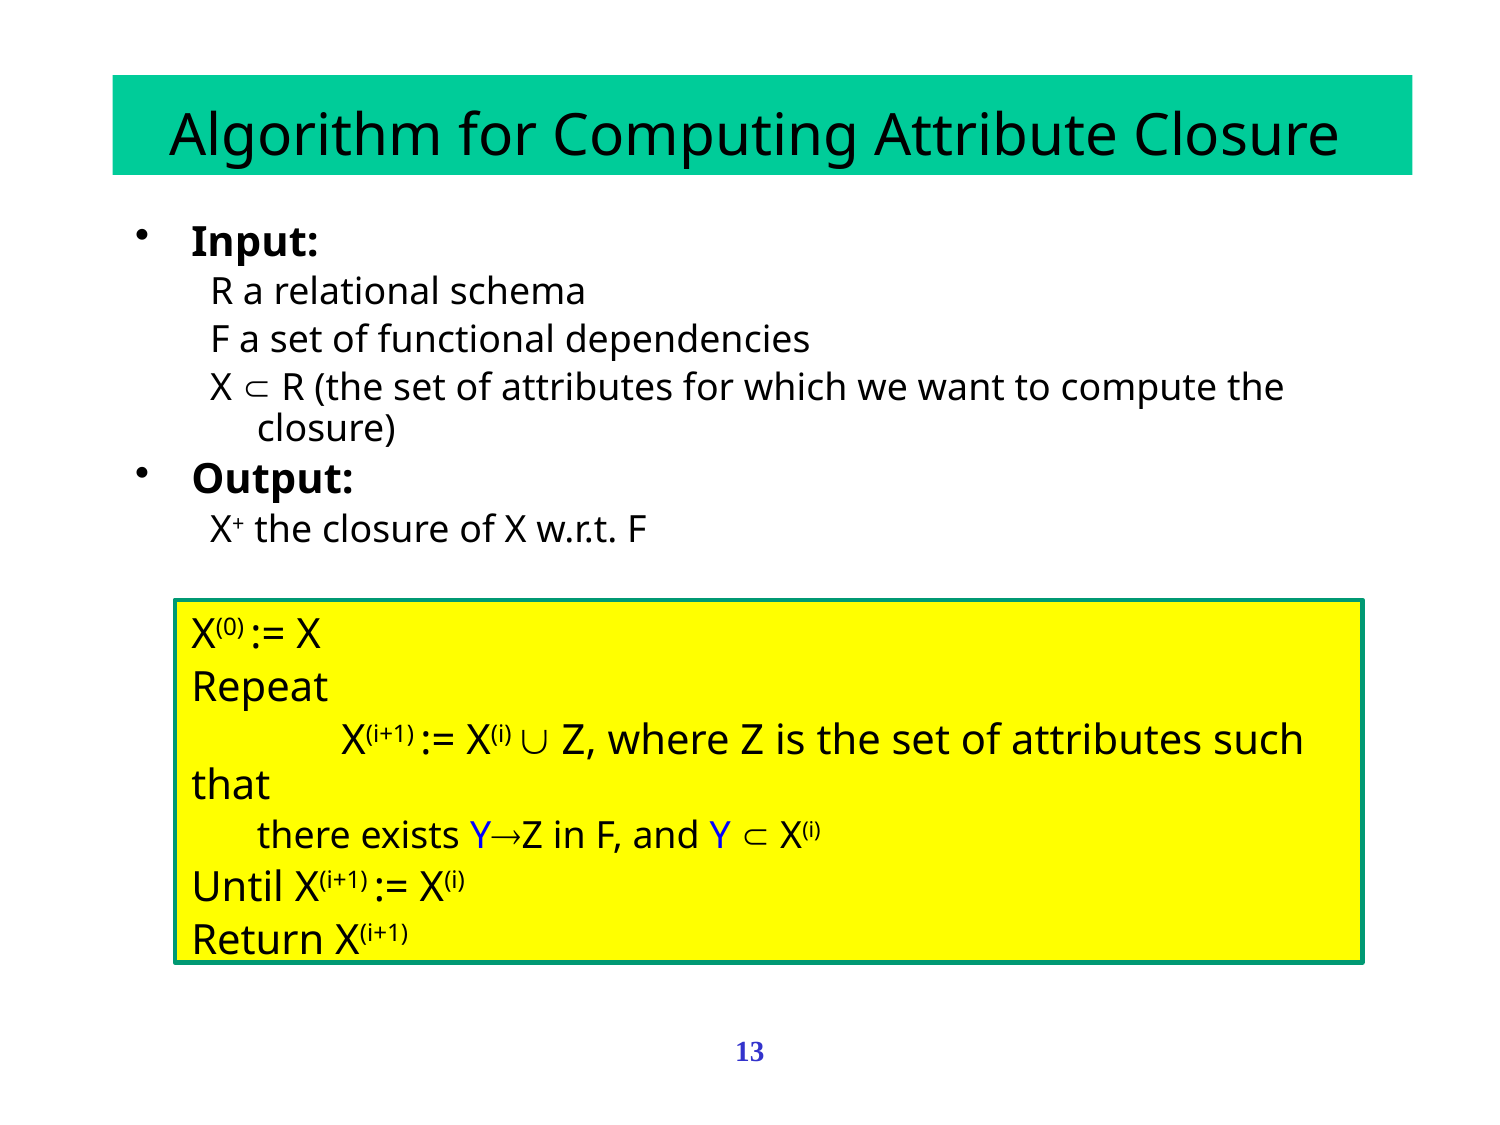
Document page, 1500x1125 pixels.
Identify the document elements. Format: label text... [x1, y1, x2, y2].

list Input: R a relational schema F a set of functional dependencies X  R (the set of attributes for which we want to compute the closure) Output: X+ the closure of X w.r.t. F X(0) := X Repeat X(i+1) := X(i)  Z, where Z is the set of attributes such that there exists YZ in F, and Y  X(i) Until X(i+1) := X(i) Return X(i+1) [120, 212, 1375, 1025]
footer 13 [74, 1024, 1426, 1101]
title Algorithm for Computing Attribute Closure [112, 75, 1413, 175]
